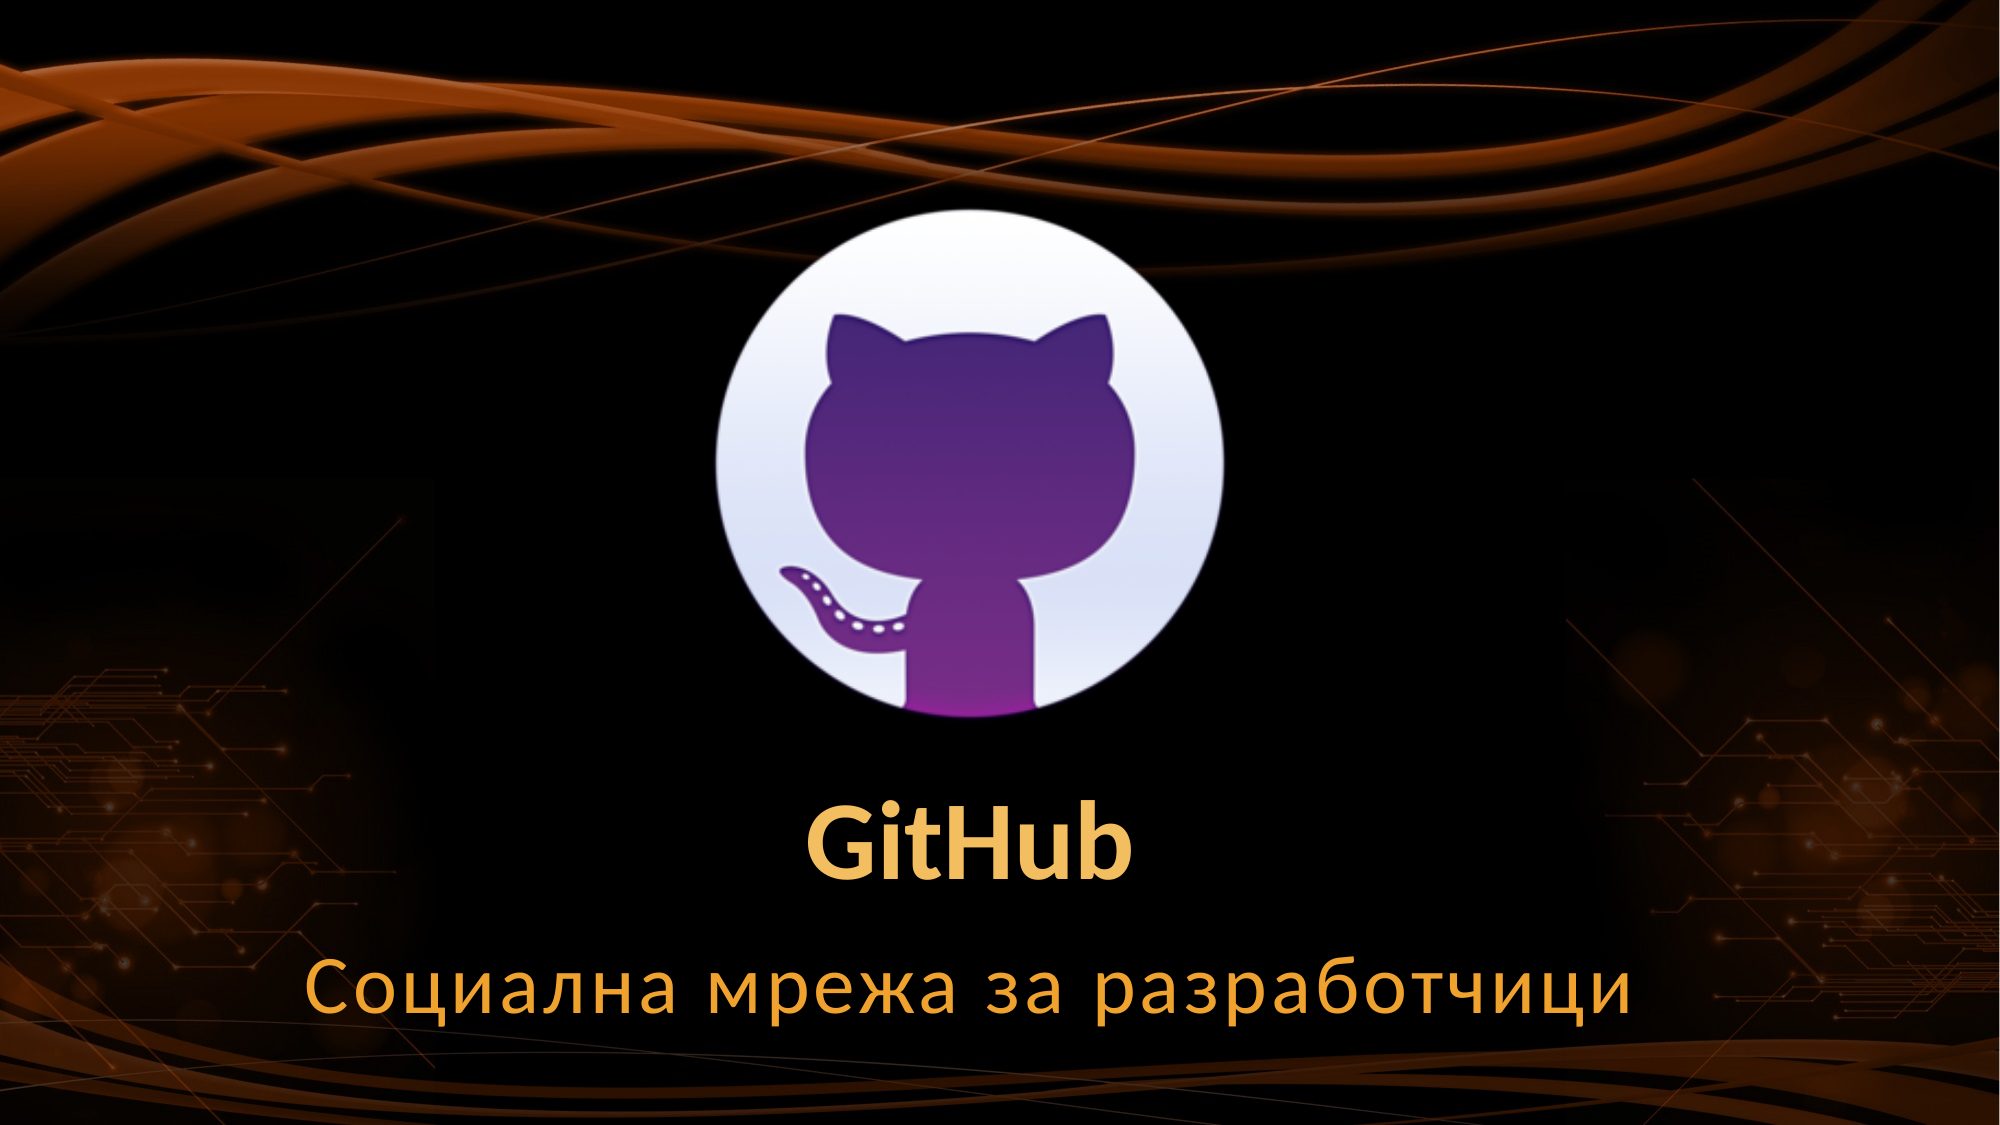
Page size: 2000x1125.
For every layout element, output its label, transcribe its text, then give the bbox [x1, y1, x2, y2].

list Социална мрежа за разработчици [237, 919, 1704, 1038]
picture [0, 0, 2000, 1125]
title GitHub [237, 775, 1704, 911]
